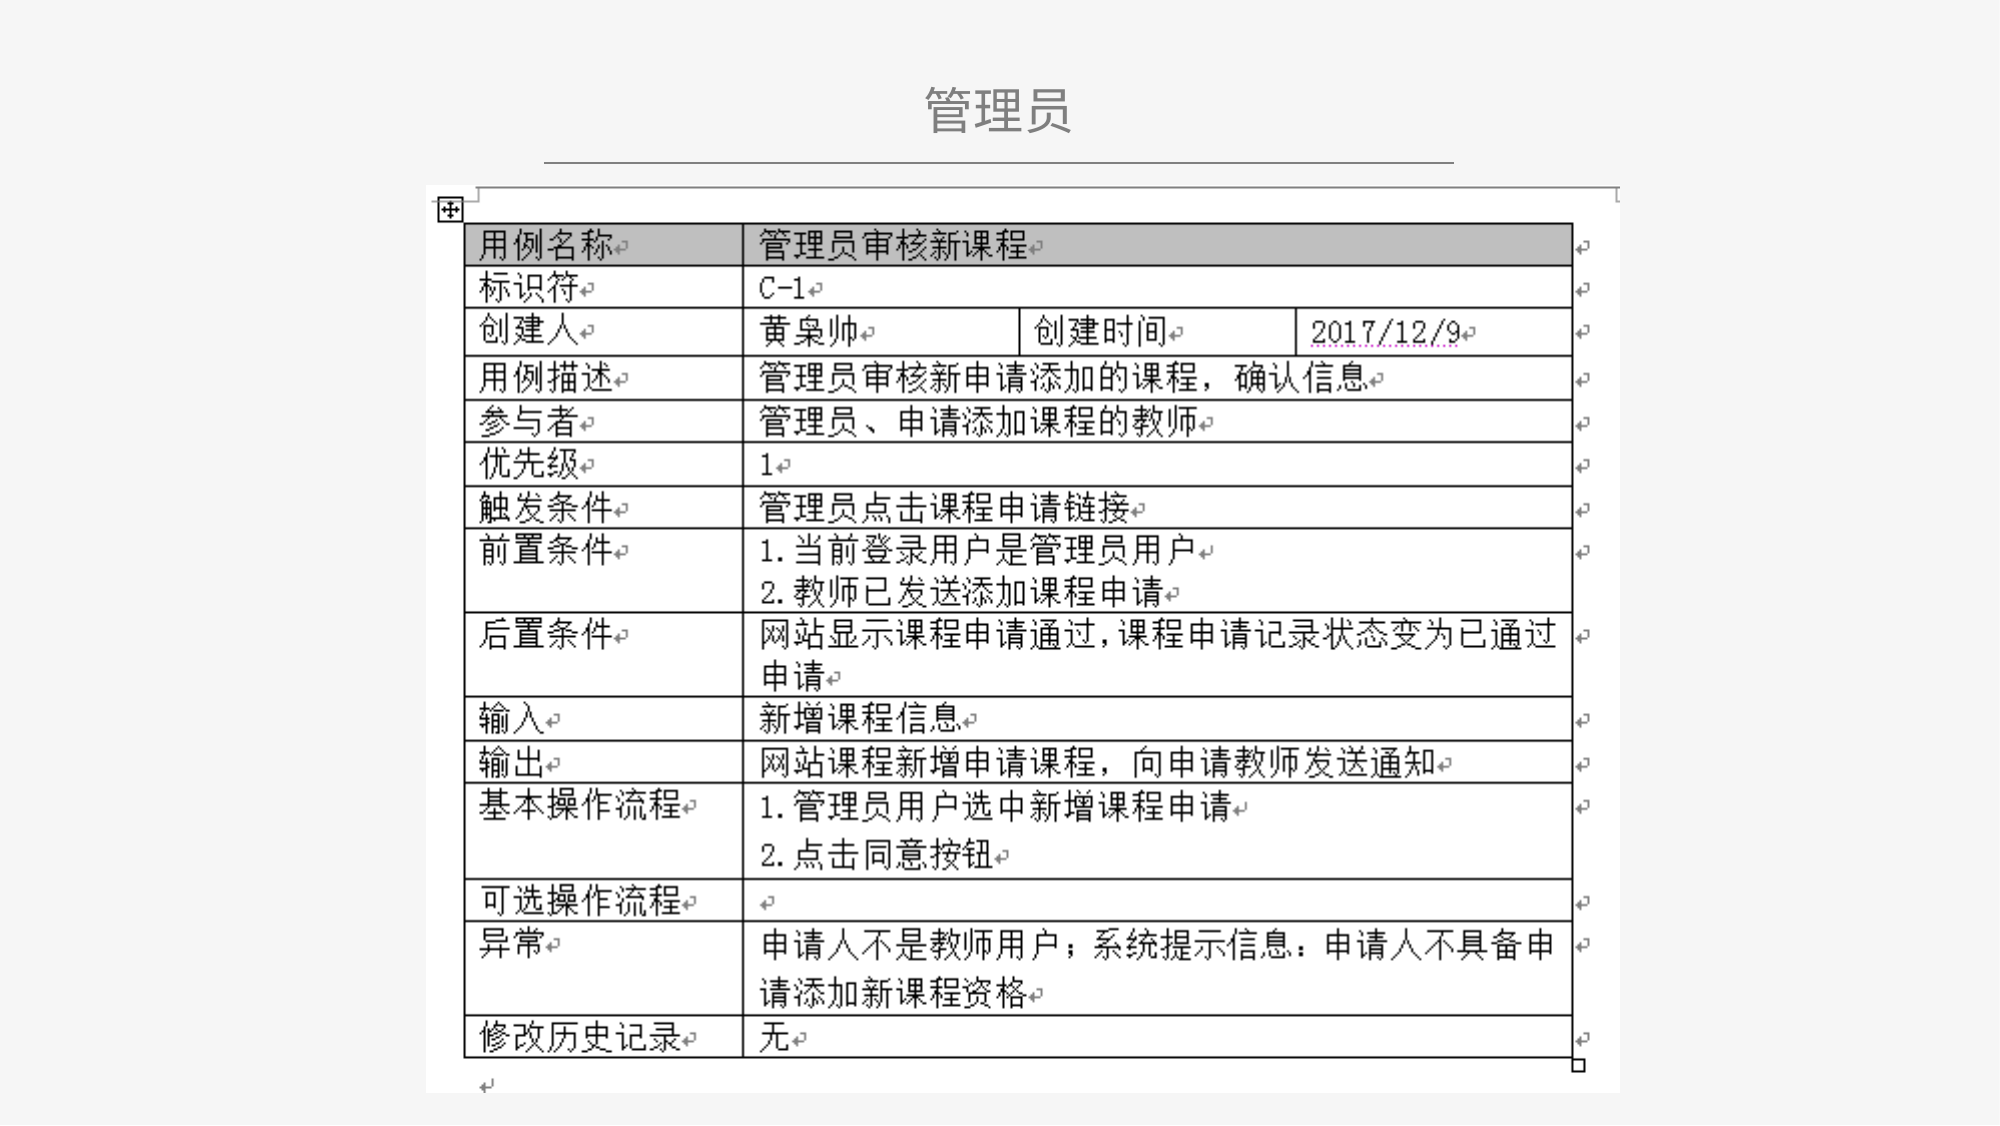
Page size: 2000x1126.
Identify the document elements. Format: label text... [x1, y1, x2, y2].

picture [426, 185, 1621, 1093]
text_box 管理员 [582, 79, 1416, 140]
